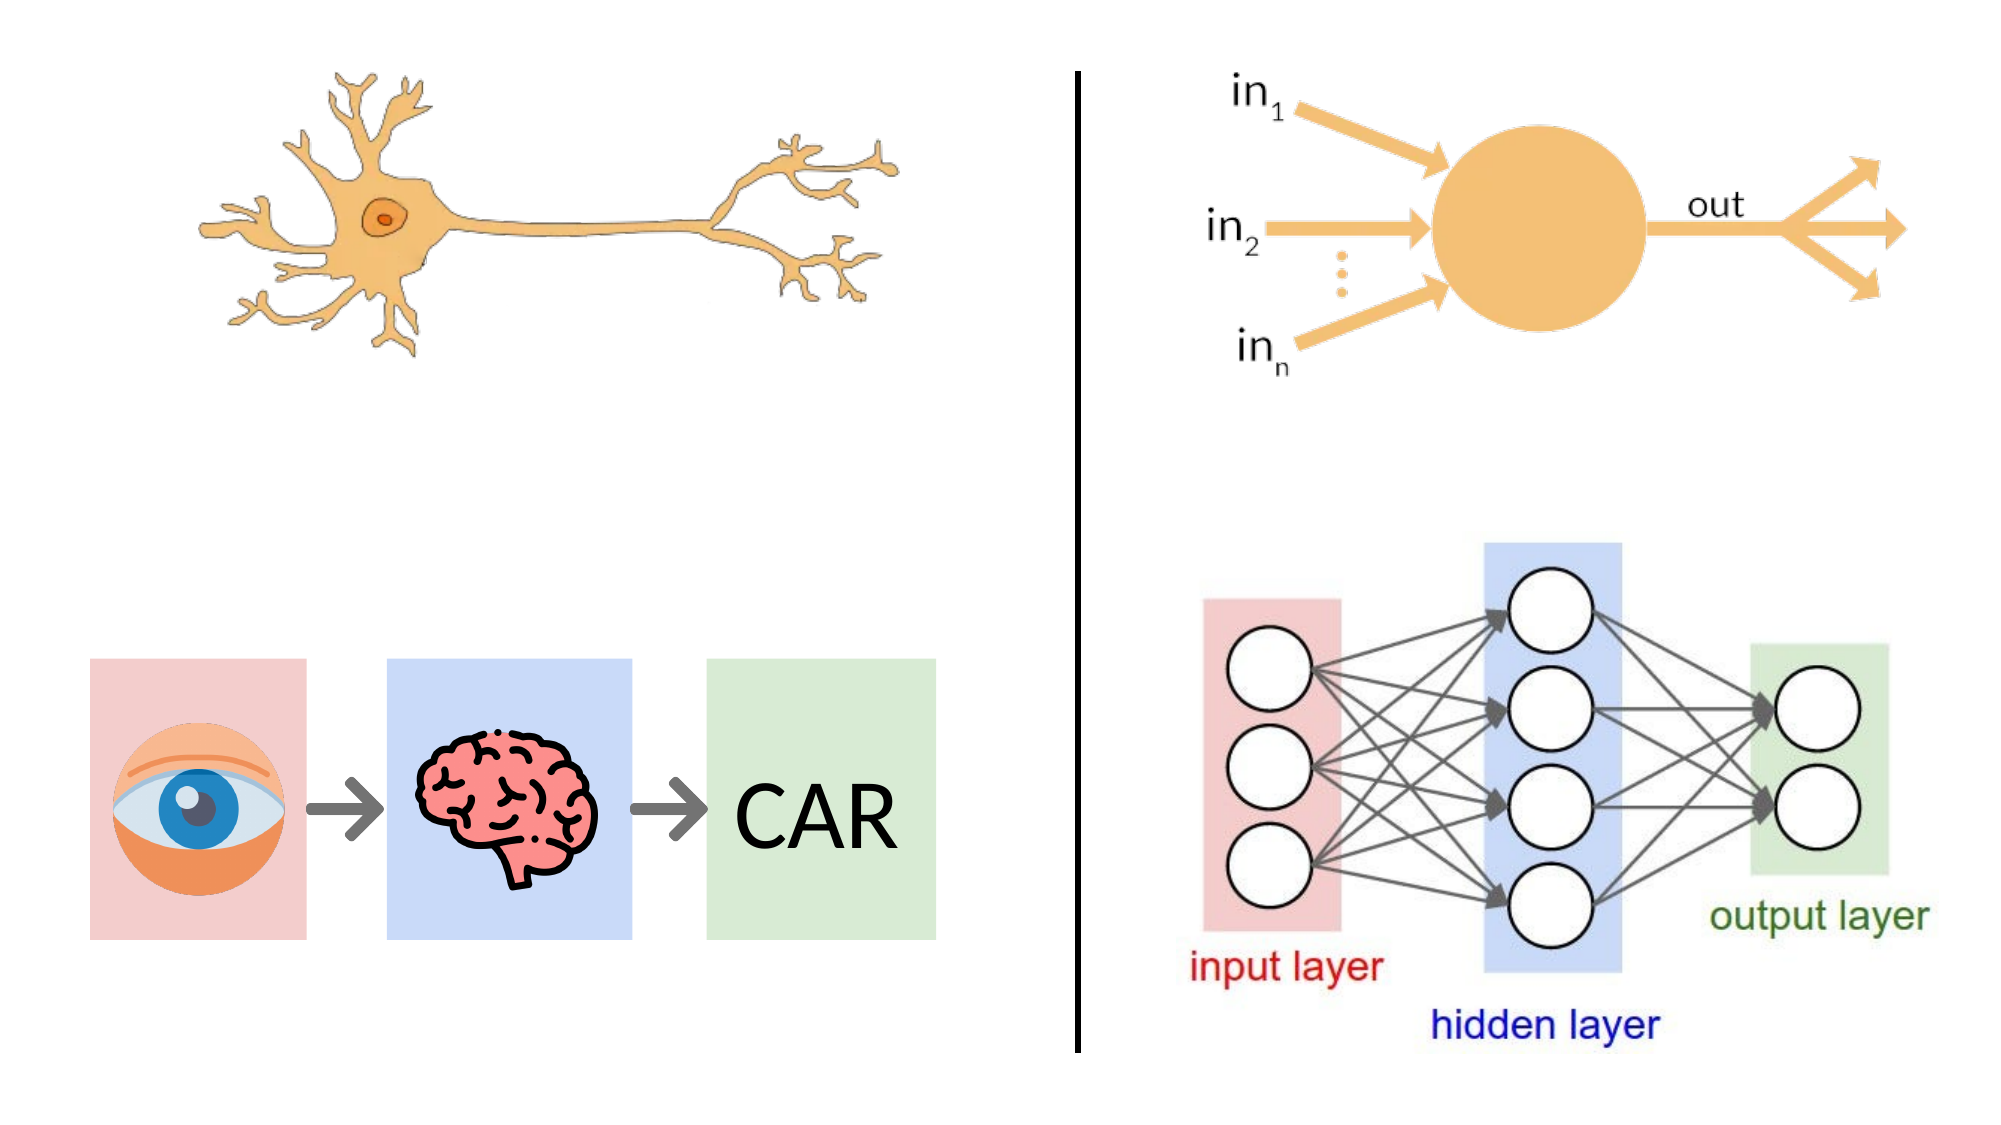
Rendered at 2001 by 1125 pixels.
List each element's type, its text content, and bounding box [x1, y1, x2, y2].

text_box [89, 657, 308, 941]
picture [107, 717, 290, 901]
text_box [706, 657, 937, 941]
picture [1176, 531, 1939, 1054]
picture [198, 71, 900, 359]
picture [415, 718, 598, 901]
picture [1206, 71, 1909, 377]
picture [630, 770, 708, 848]
text_box [386, 657, 633, 941]
picture [306, 770, 384, 848]
text_box CAR [719, 740, 925, 876]
